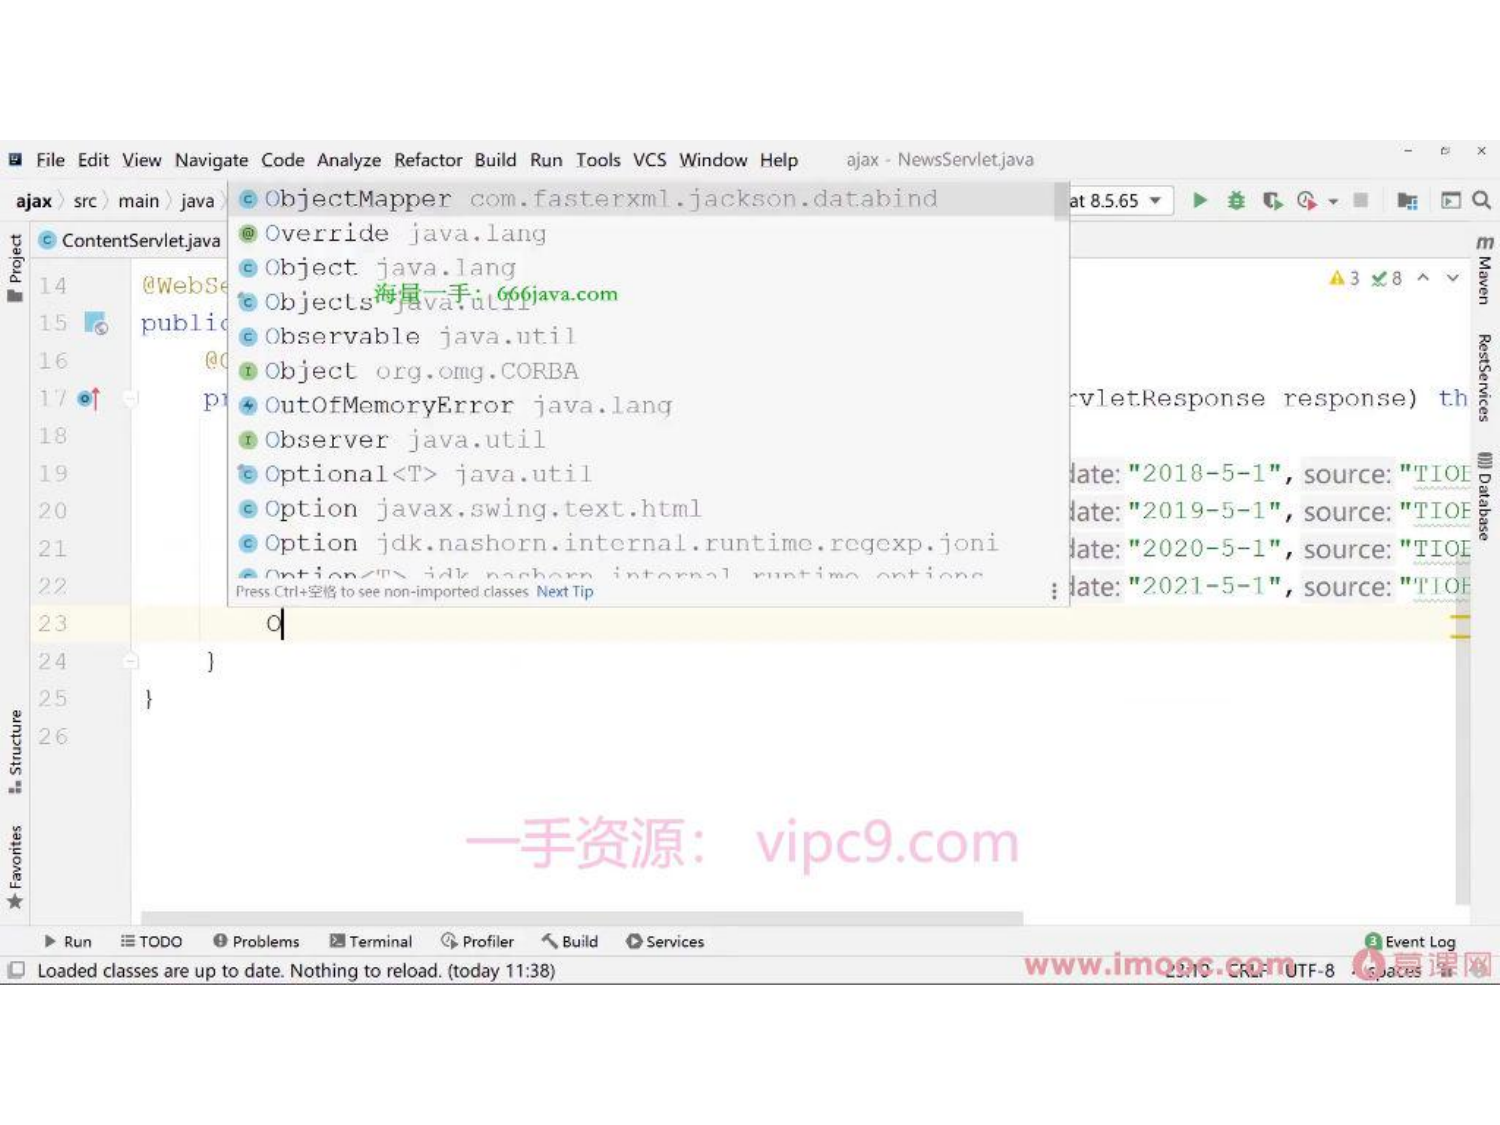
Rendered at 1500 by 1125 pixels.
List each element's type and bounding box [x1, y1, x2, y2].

picture [0, 140, 1500, 985]
